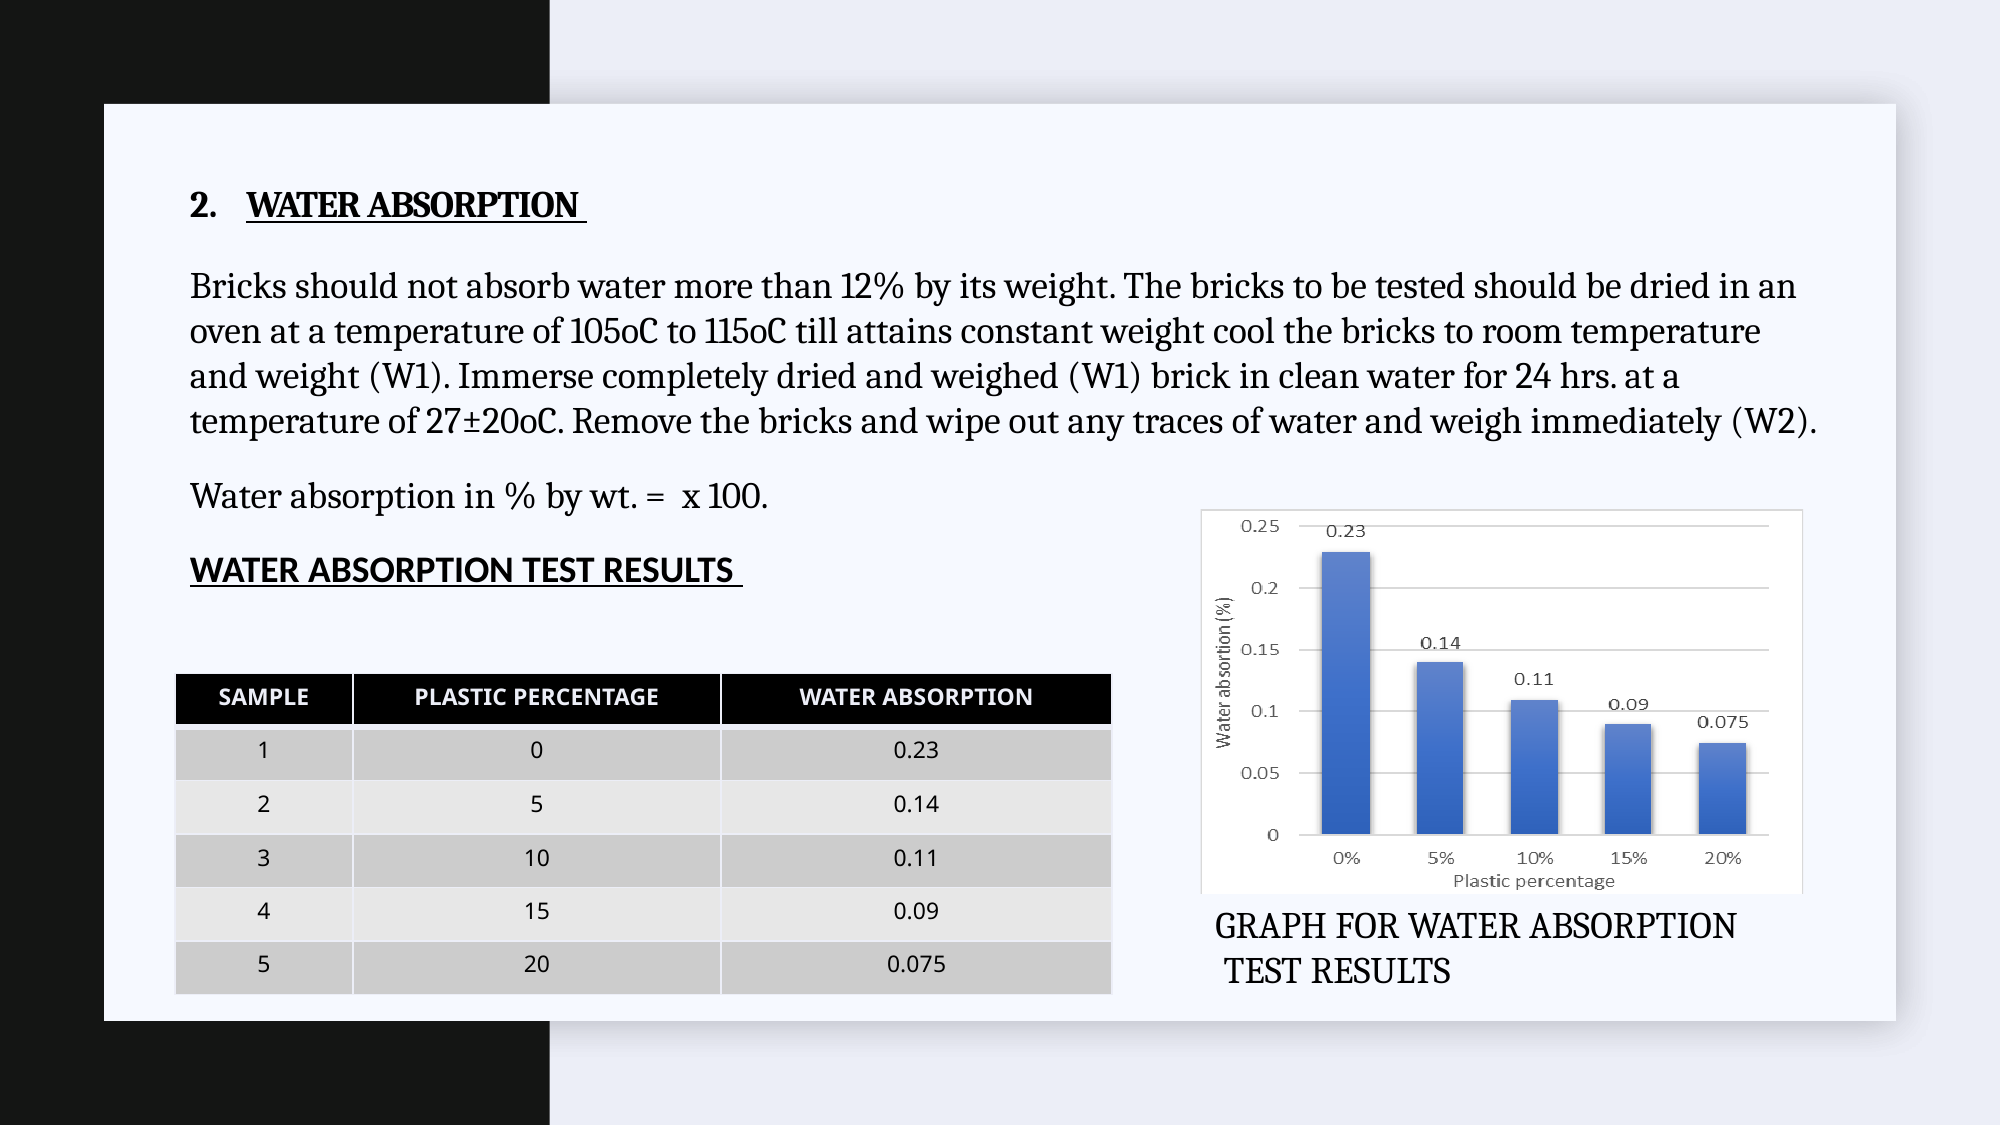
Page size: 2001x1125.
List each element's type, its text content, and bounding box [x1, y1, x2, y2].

table_cell 15 [354, 888, 720, 940]
picture [1200, 508, 1804, 895]
table_cell 3 [176, 835, 352, 887]
table_cell 2 [176, 781, 352, 833]
table_cell 1 [176, 730, 352, 780]
table_cell 0 [354, 730, 720, 780]
table_header WATER ABSORPTION [722, 674, 1111, 724]
table_cell 4 [176, 888, 352, 940]
table_header PLASTIC PERCENTAGE [354, 674, 720, 724]
table_cell 0.23 [722, 730, 1111, 780]
table_cell 0.075 [722, 942, 1111, 994]
table_cell 0.09 [722, 888, 1111, 940]
table_cell 5 [176, 942, 352, 994]
title WATER ABSORPTION [174, 157, 1825, 254]
table_cell 5 [354, 781, 720, 833]
table_header SAMPLE [176, 674, 352, 724]
table_cell 10 [354, 835, 720, 887]
text_box GRAPH FOR WATER ABSORPTION TEST RESULTS [1200, 893, 1825, 999]
table_cell 20 [354, 942, 720, 994]
table_cell 0.11 [722, 835, 1111, 887]
table_cell 0.14 [722, 781, 1111, 833]
